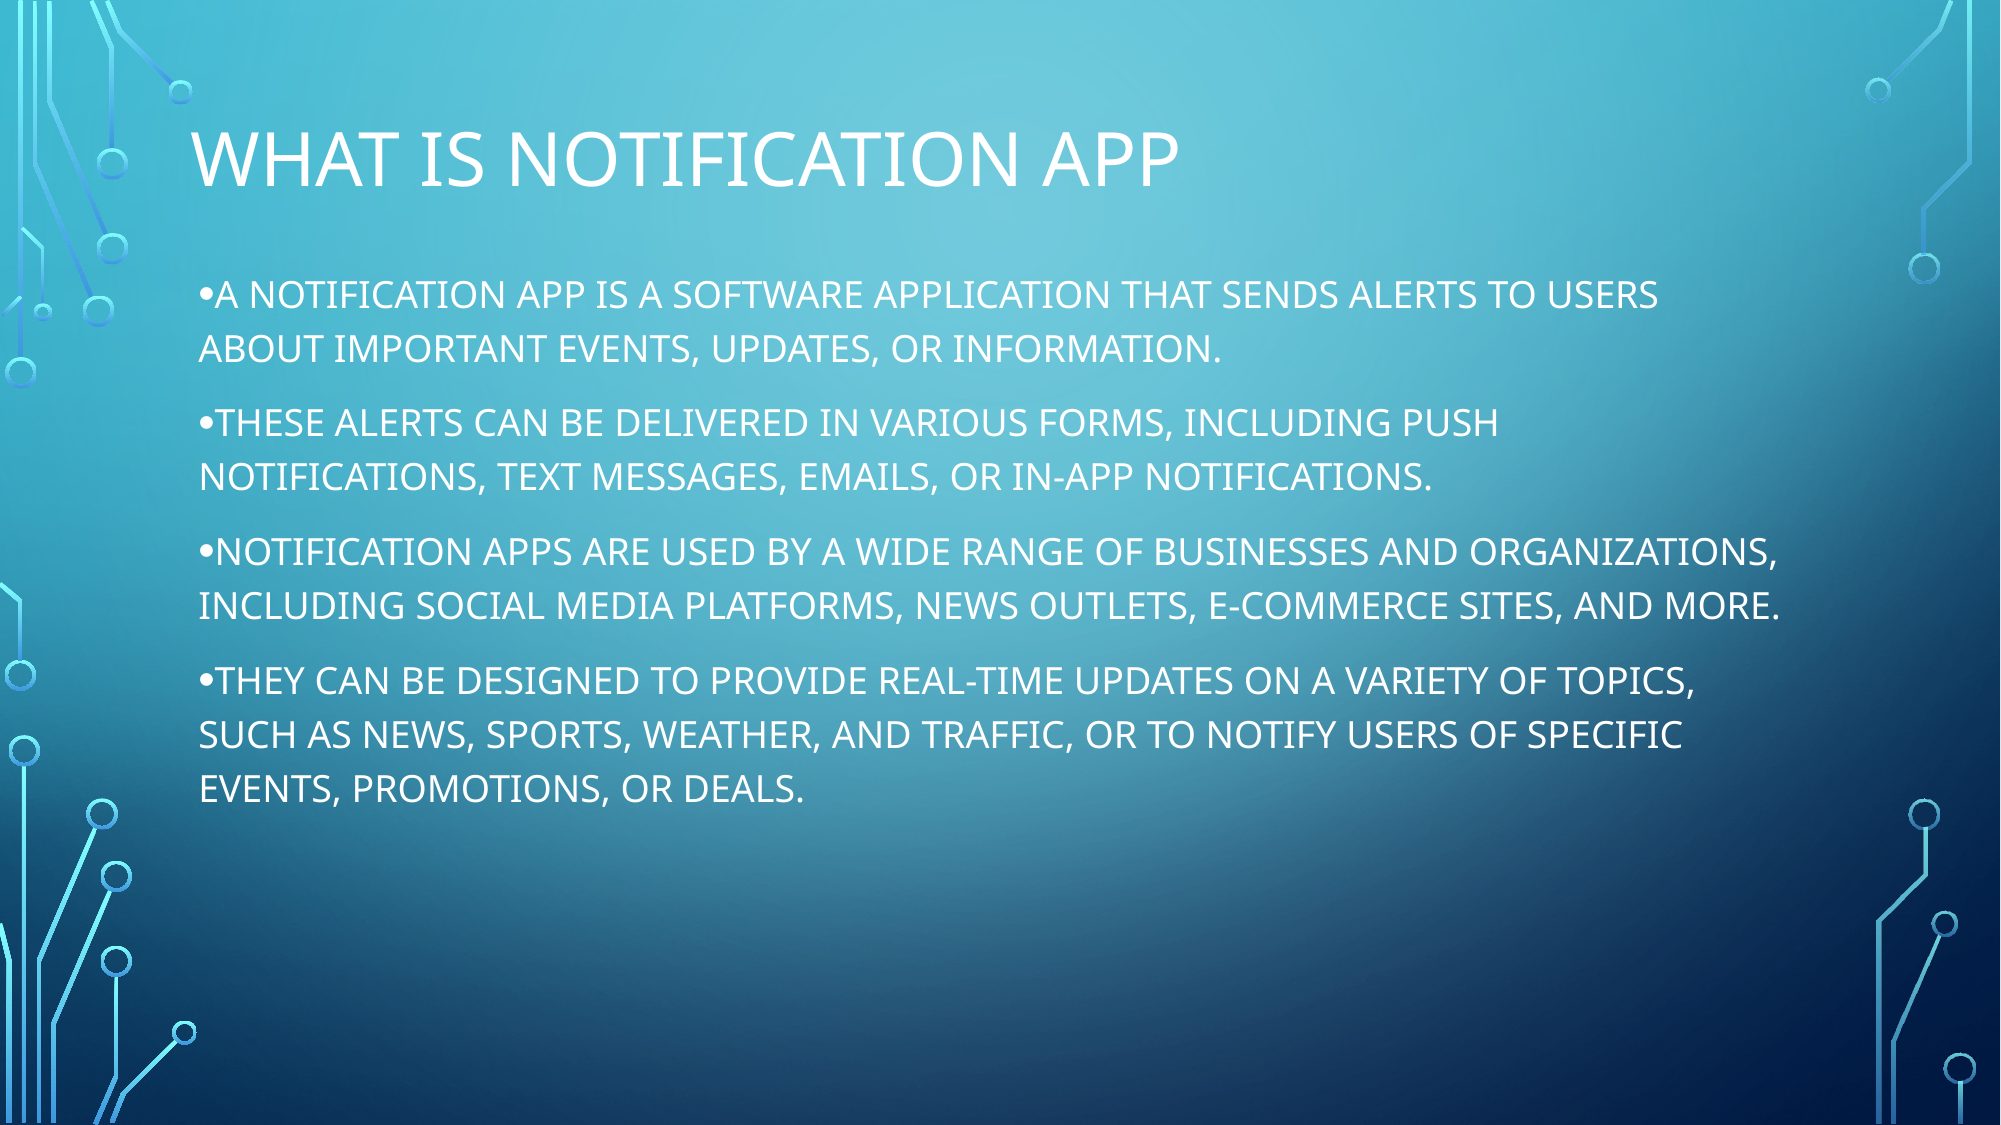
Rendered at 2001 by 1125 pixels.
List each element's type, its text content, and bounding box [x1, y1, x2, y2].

title what is notification app [175, 80, 1623, 210]
list A notification app is a software application that sends alerts to users about important events, updates, or information. These alerts can be delivered in various forms, including push notifications, text messages, emails, or in-app notifications. Notification apps are used by a wide range of businesses and organizations, including social media platforms, news outlets, e-commerce sites, and more. They can be designed to provide real-time updates on a variety of topics, such as news, sports, weather, and traffic, or to notify users of specific events, promotions, or deals. [183, 254, 1809, 826]
